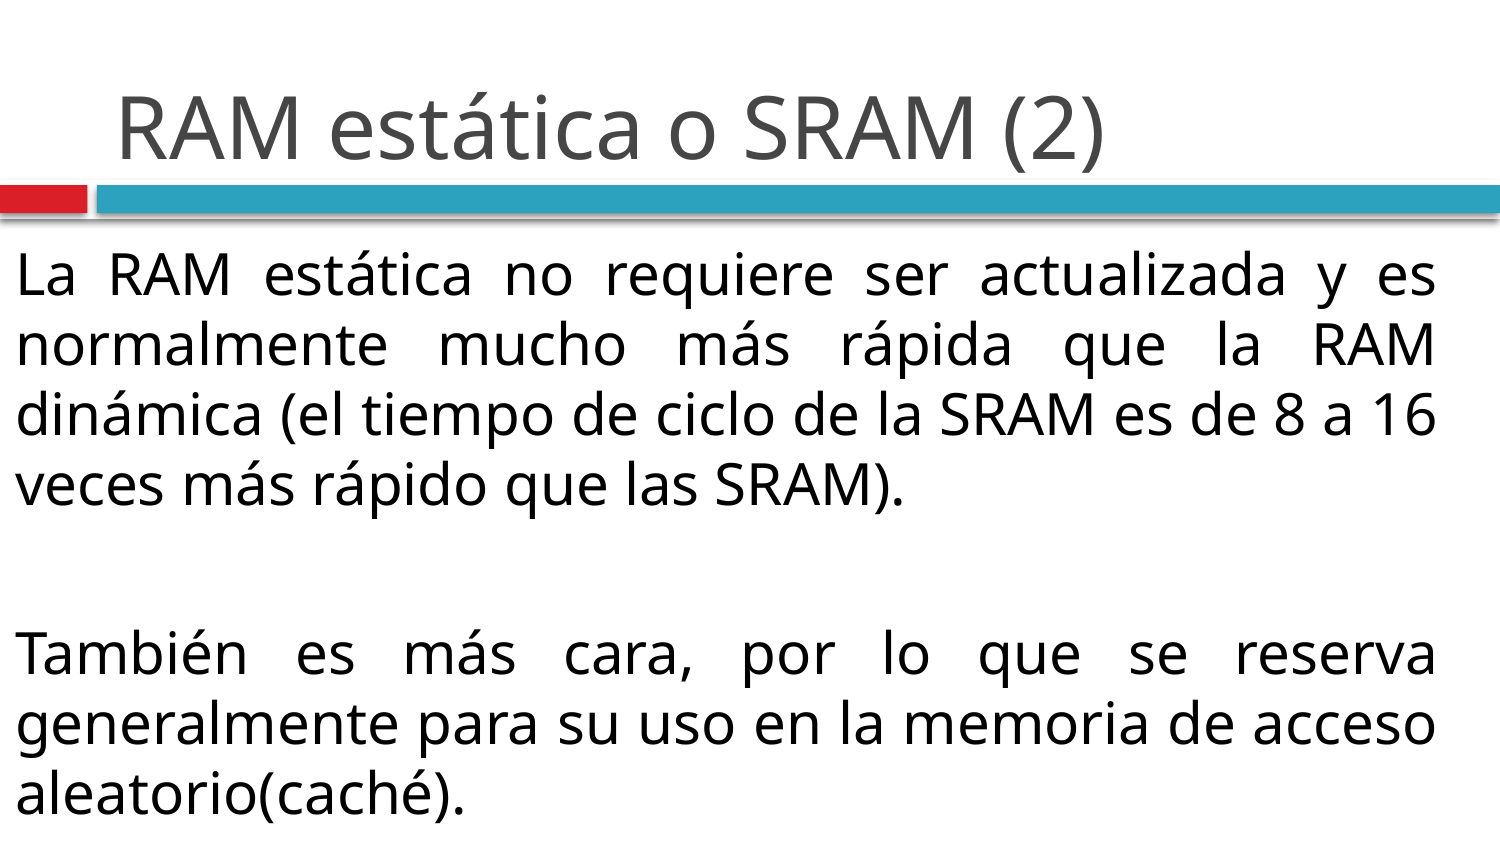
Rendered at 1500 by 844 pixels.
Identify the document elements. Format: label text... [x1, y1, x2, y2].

title RAM estática o SRAM (2) [99, 19, 1438, 185]
list La RAM estática no requiere ser actualizada y es normalmente mucho más rápida que la RAM dinámica (el tiempo de ciclo de la SRAM es de 8 a 16 veces más rápido que las SRAM). También es más cara, por lo que se reserva generalmente para su uso en la memoria de acceso aleatorio(caché). [0, 209, 1453, 844]
